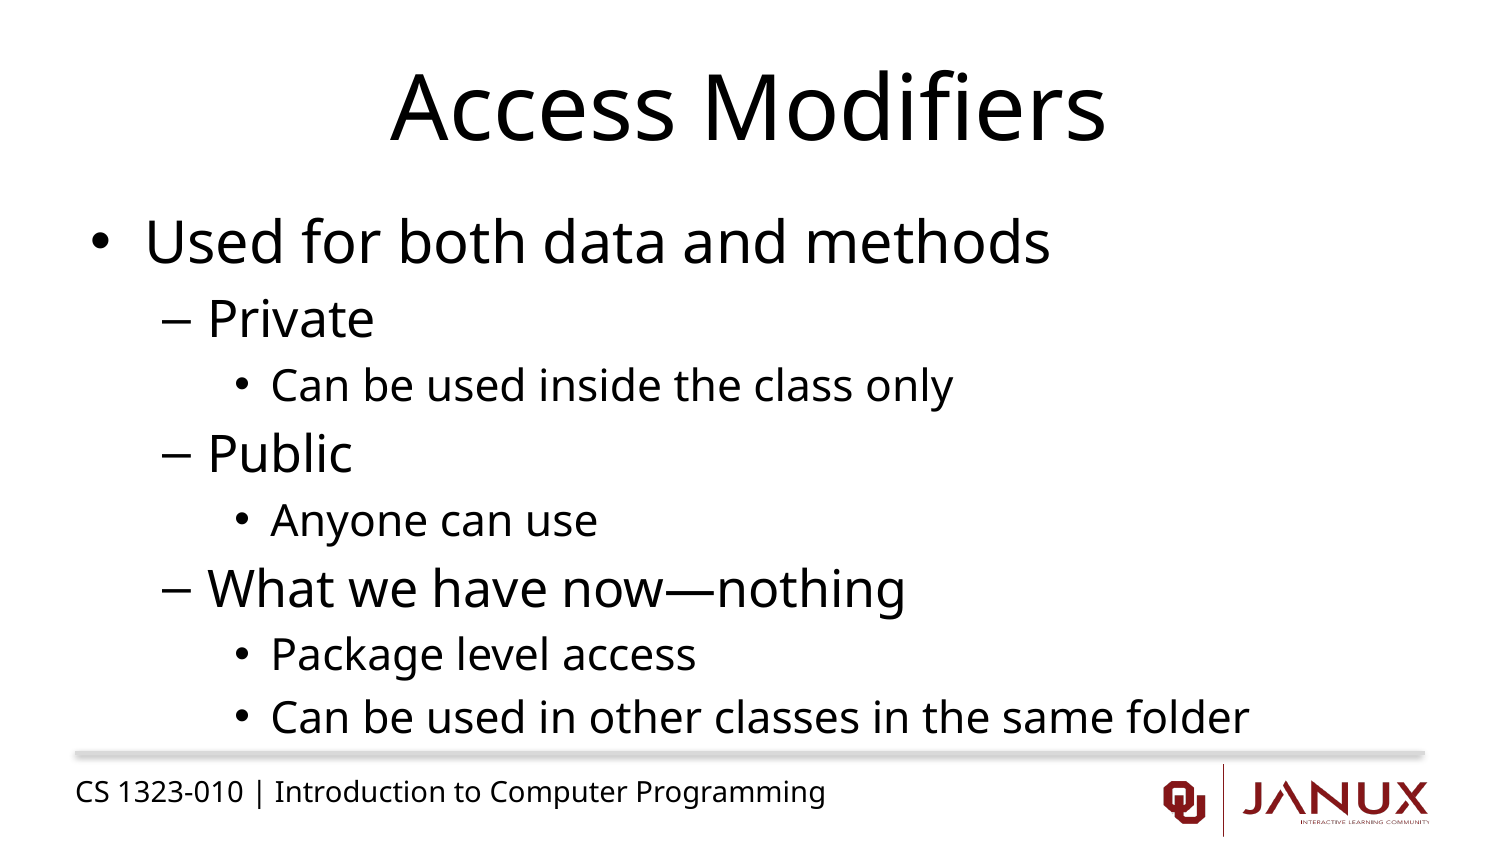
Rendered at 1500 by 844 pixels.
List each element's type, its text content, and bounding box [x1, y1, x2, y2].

title Access Modifiers [75, 33, 1425, 175]
list Used for both data and methods Private Can be used inside the class only Public Anyone can use What we have now—nothing Package level access Can be used in other classes in the same folder [75, 196, 1425, 754]
